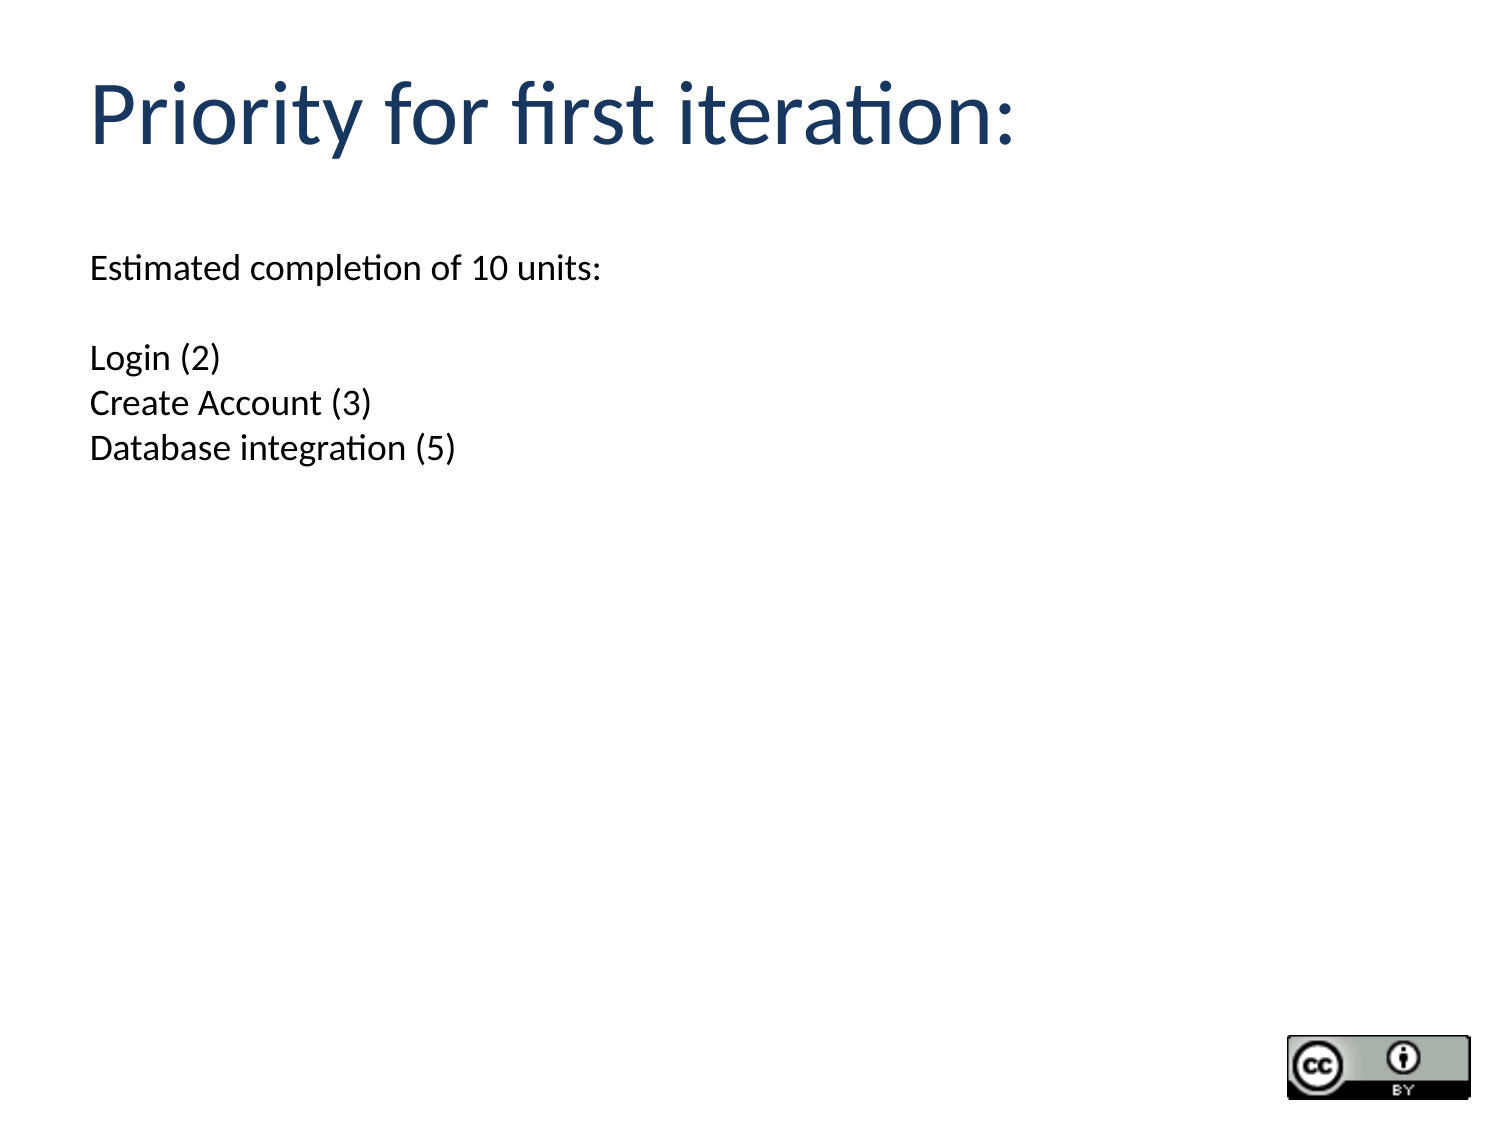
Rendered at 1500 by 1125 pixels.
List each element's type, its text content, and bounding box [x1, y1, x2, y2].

text_box Estimated completion of 10 units: Login (2) Create Account (3) Database integration (5) [74, 236, 813, 656]
text_box Priority for first iteration: [74, 45, 1425, 233]
picture [1287, 1035, 1471, 1100]
